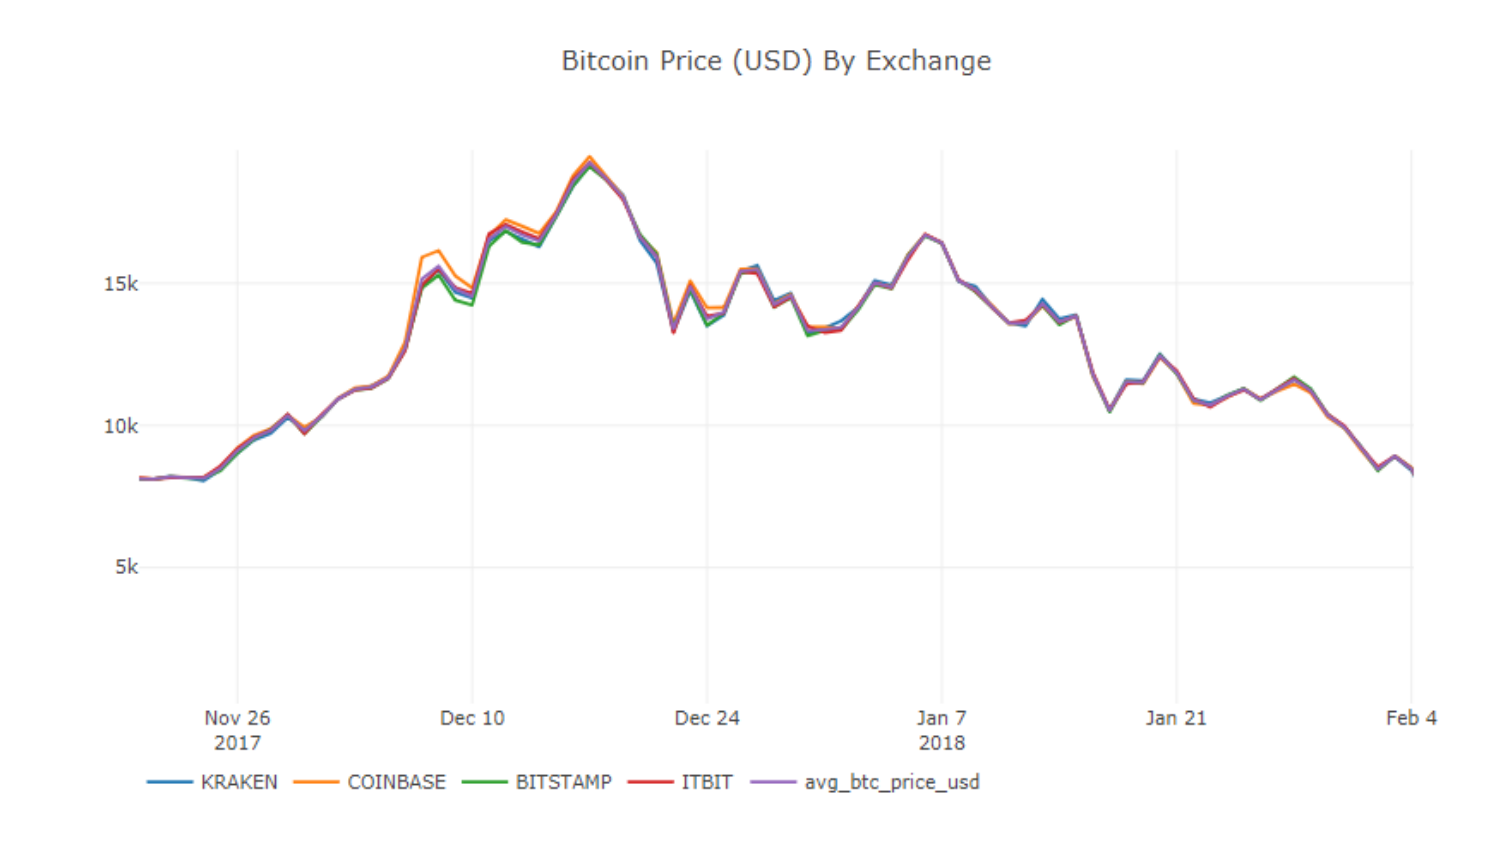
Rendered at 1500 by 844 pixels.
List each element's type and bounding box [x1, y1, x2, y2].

picture [76, 33, 1446, 800]
